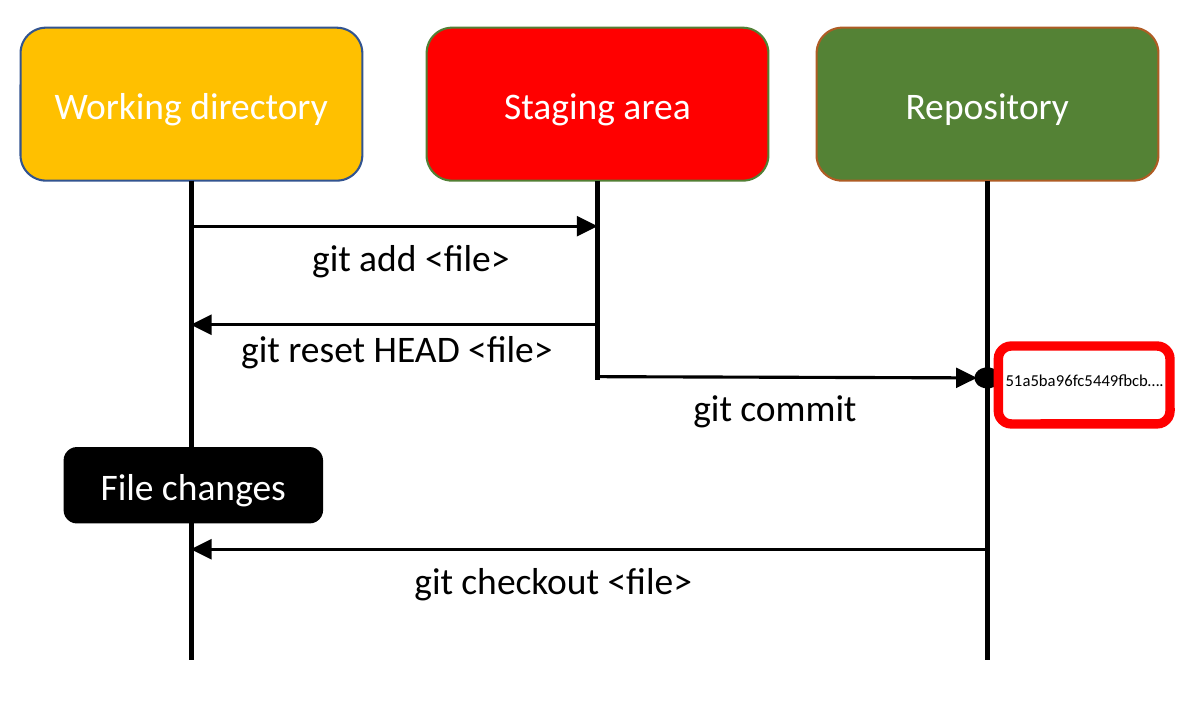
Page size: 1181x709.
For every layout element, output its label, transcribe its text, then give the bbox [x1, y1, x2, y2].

text_box git checkout <file> [383, 550, 724, 610]
text_box git commit [671, 379, 879, 438]
text_box File changes [63, 447, 191, 524]
text_box [997, 344, 1172, 425]
text_box Staging area [425, 26, 770, 182]
text_box [974, 367, 987, 389]
text_box Working directory [19, 26, 364, 182]
text_box Repository [815, 26, 1160, 182]
text_box git reset HEAD <file> [207, 317, 588, 324]
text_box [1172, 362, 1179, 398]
text_box File changes [192, 447, 324, 524]
text_box git add <file> [281, 228, 541, 287]
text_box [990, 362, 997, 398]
text_box git reset HEAD <file> [207, 325, 588, 379]
